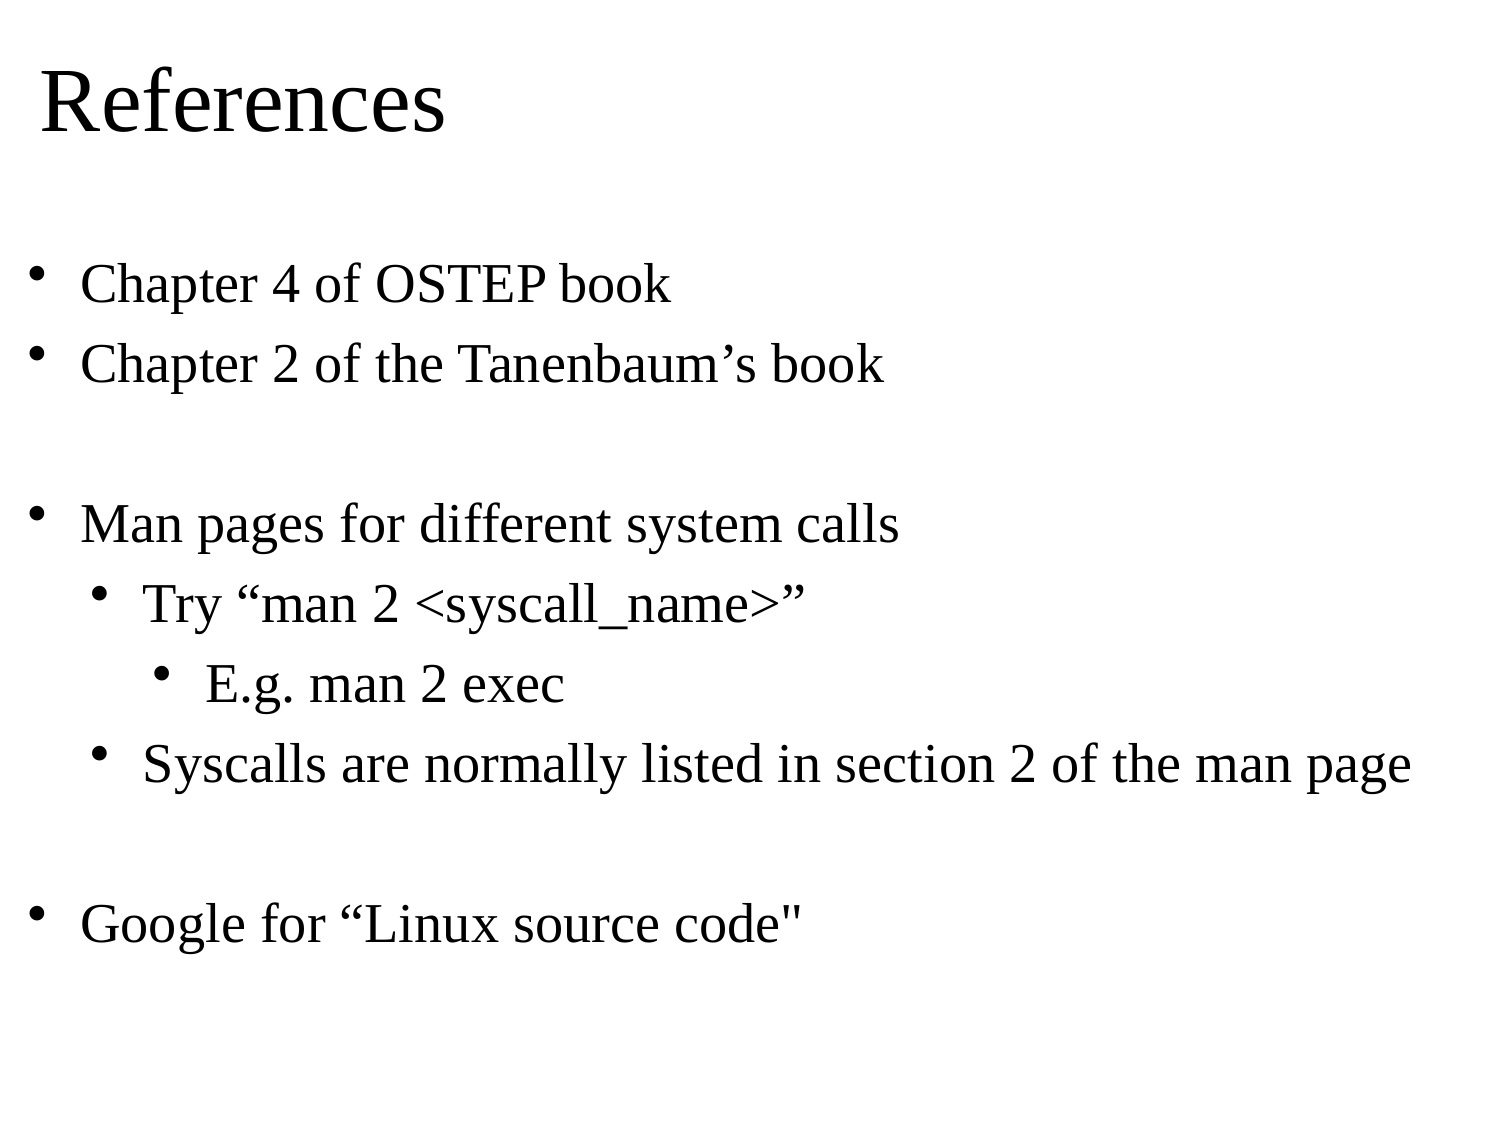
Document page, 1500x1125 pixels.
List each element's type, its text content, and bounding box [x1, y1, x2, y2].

title References [24, 24, 1500, 232]
list Chapter 4 of OSTEP book Chapter 2 of the Tanenbaum’s book Man pages for different system calls Try “man 2 <syscall_name>” E.g. man 2 exec Syscalls are normally listed in section 2 of the man page Google for “Linux source code" [11, 230, 1489, 1125]
